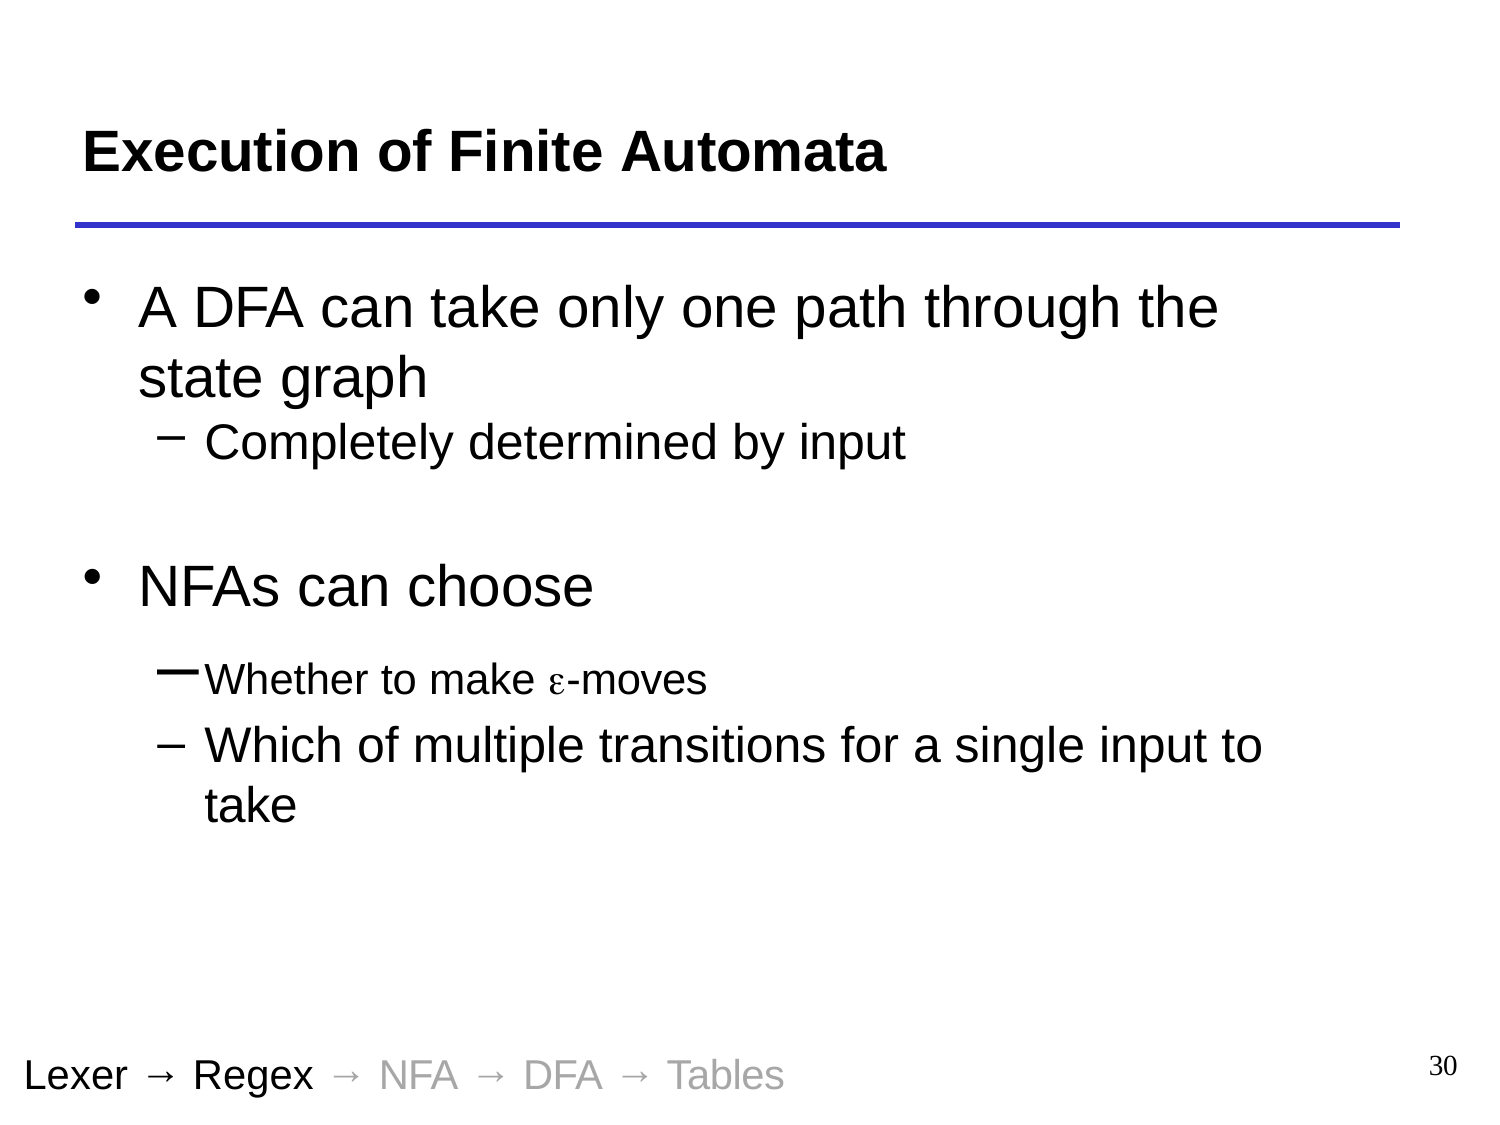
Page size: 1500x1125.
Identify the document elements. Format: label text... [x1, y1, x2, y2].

footer Lexer → Regex → NFA → DFA → Tables [21, 1046, 787, 1125]
text_box A DFA can take only one path through the state graph Completely determined by input NFAs can choose Whether to make -moves Which of multiple transitions for a single input to take [80, 266, 1374, 833]
slide_number 30 [1422, 1047, 1467, 1125]
title Execution of Finite Automata [80, 110, 890, 266]
